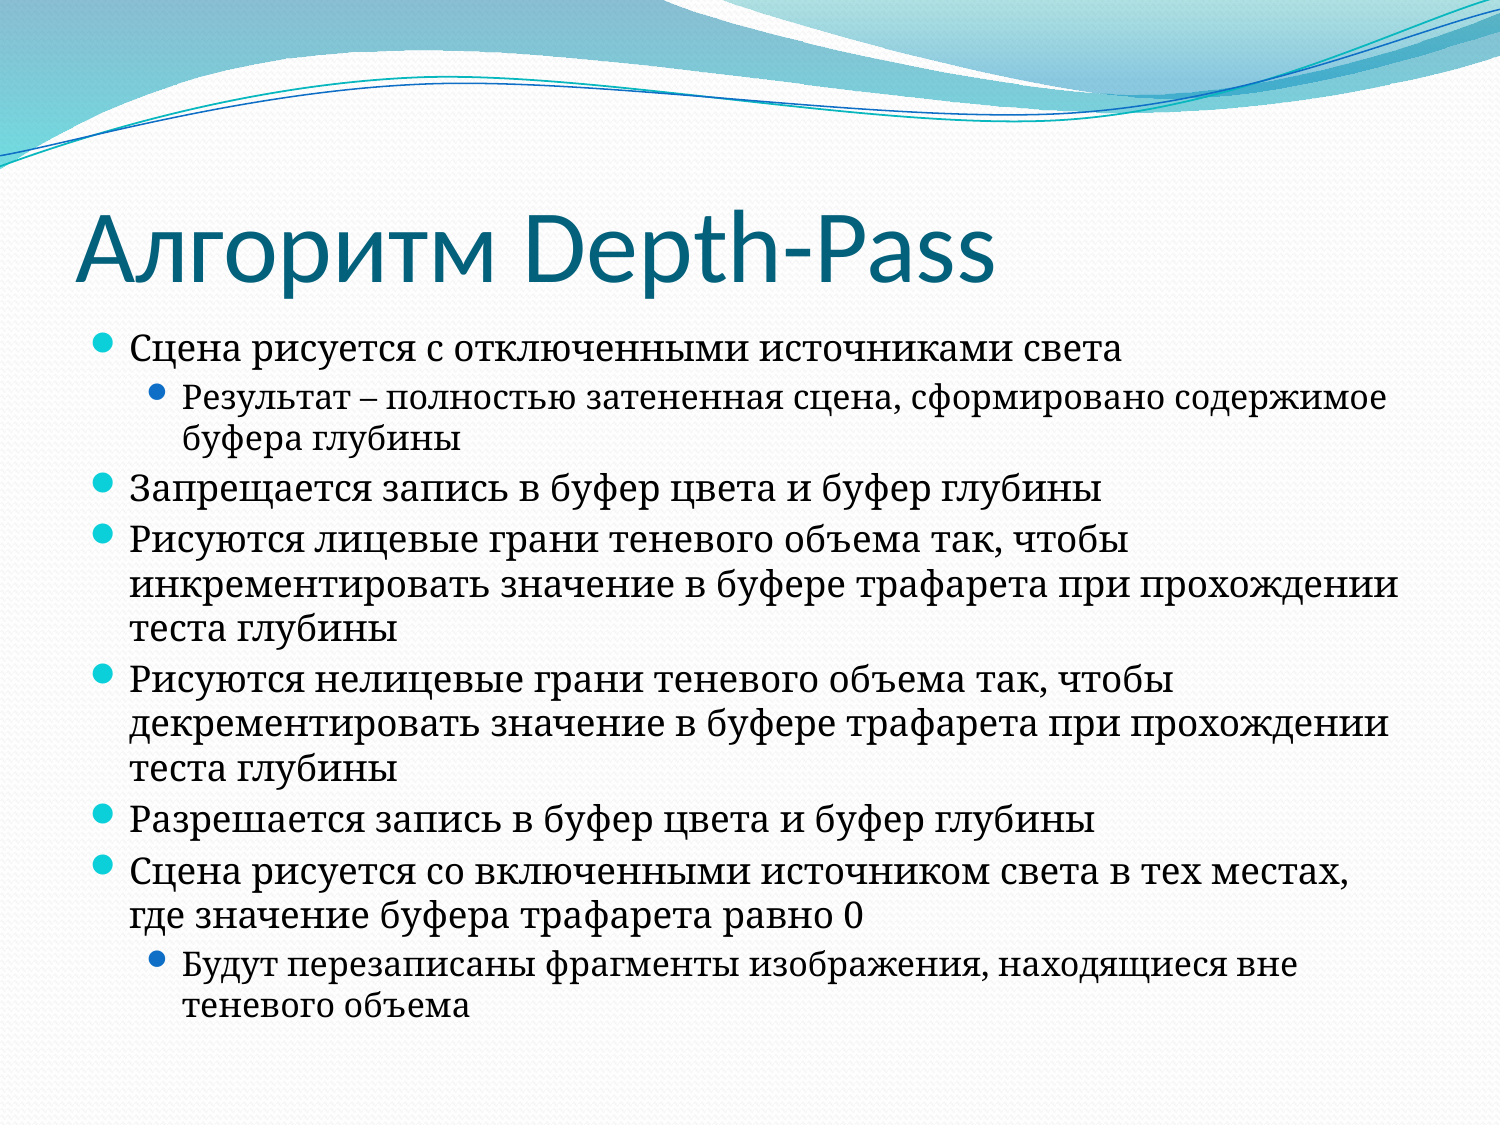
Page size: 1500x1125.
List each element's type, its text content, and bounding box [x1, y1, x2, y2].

title Алгоритм Depth-Pass [75, 115, 1425, 303]
list Сцена рисуется с отключенными источниками света Результат – полностью затененная сцена, сформировано содержимое буфера глубины Запрещается запись в буфер цвета и буфер глубины Рисуются лицевые грани теневого объема так, чтобы инкрементировать значение в буфере трафарета при прохождении теста глубины Рисуются нелицевые грани теневого объема так, чтобы декрементировать значение в буфере трафарета при прохождении теста глубины Разрешается запись в буфер цвета и буфер глубины Сцена рисуется со включенными источником света в тех местах, где значение буфера трафарета равно 0 Будут перезаписаны фрагменты изображения, находящиеся вне теневого объема [75, 317, 1425, 1038]
